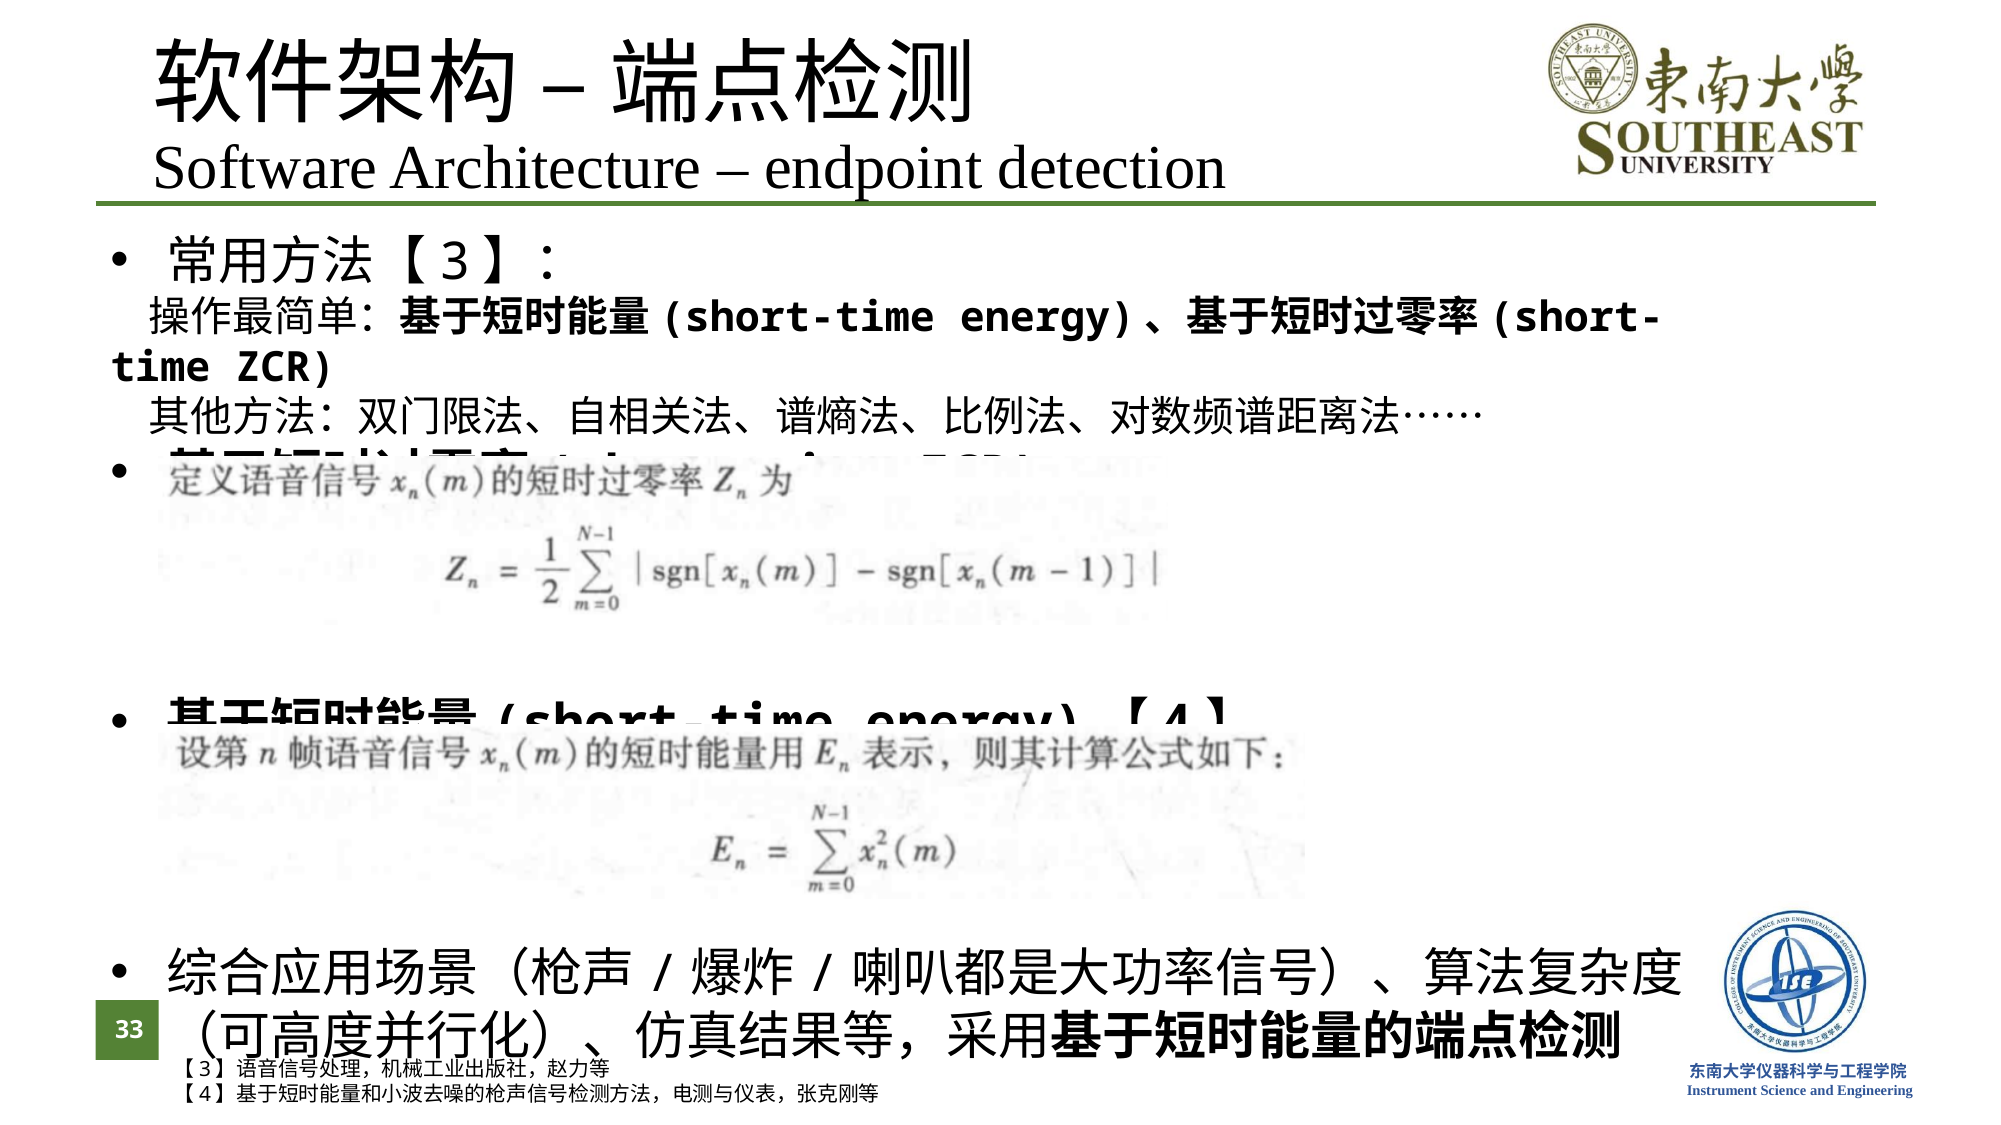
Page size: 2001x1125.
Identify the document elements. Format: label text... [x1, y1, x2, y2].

text_box 【3】语音信号处理，机械工业出版社，赵力等 【4】基于短时能量和小波去噪的枪声信号检测方法，电测与仪表，张克刚等 [158, 1047, 930, 1125]
picture [158, 456, 1168, 625]
picture [1775, 901, 1876, 1062]
picture [158, 723, 1305, 900]
title 软件架构 – 端点检测 Software Architecture – endpoint detection [137, 28, 1863, 247]
text_box 常用方法【3】： 操作最简单：基于短时能量(short-time energy)、基于短时过零率(short-time ZCR) 其他方法：双门限法、自相关法、谱熵法、比例法、对数频谱距离法…… 基于短时过零率(short-time ZCR) 基于短时能量(short-time energy)【4】 综合应用场景（枪声/爆炸/喇叭都是大功率信号）、算法复杂度（可高度并行化）、仿真结果等，采用基于短时能量的端点检测 [95, 219, 1775, 1125]
picture [1532, 9, 1876, 184]
